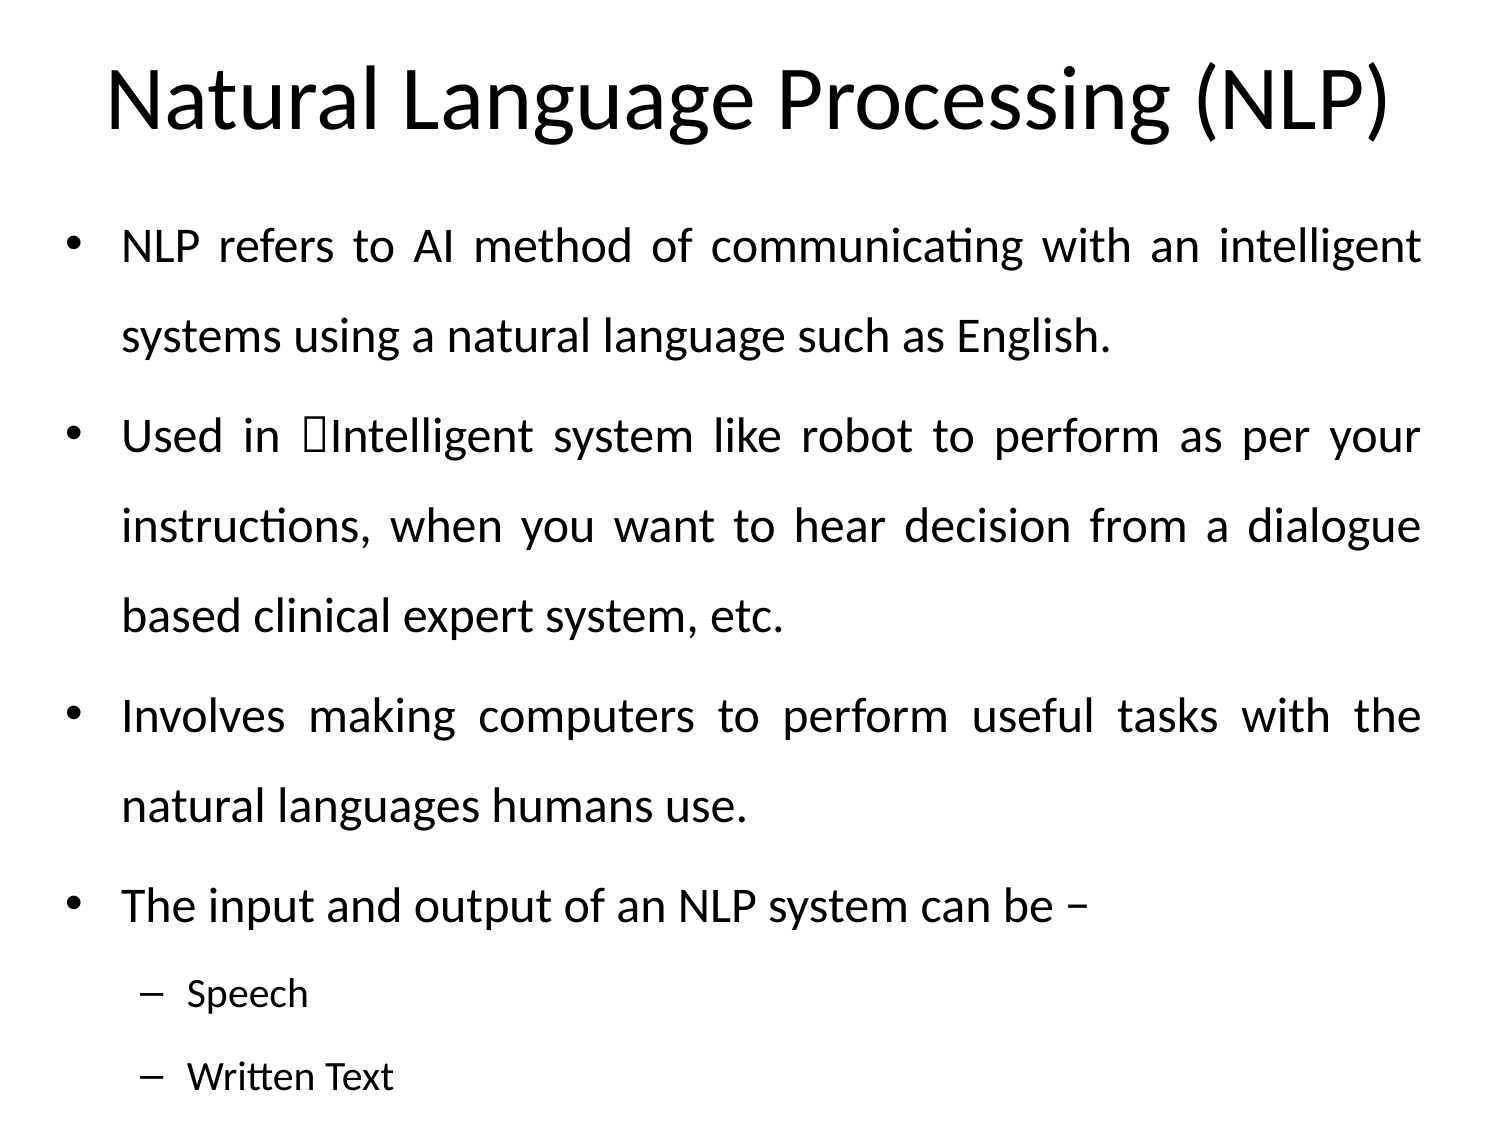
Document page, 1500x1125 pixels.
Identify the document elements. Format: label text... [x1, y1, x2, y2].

list NLP refers to AI method of communicating with an intelligent systems using a natural language such as English. Used in Intelligent system like robot to perform as per your instructions, when you want to hear decision from a dialogue based clinical expert system, etc. Involves making computers to perform useful tasks with the natural languages humans use. The input and output of an NLP system can be − Speech Written Text [50, 174, 1438, 968]
title Natural Language Processing (NLP) [75, 0, 1425, 174]
